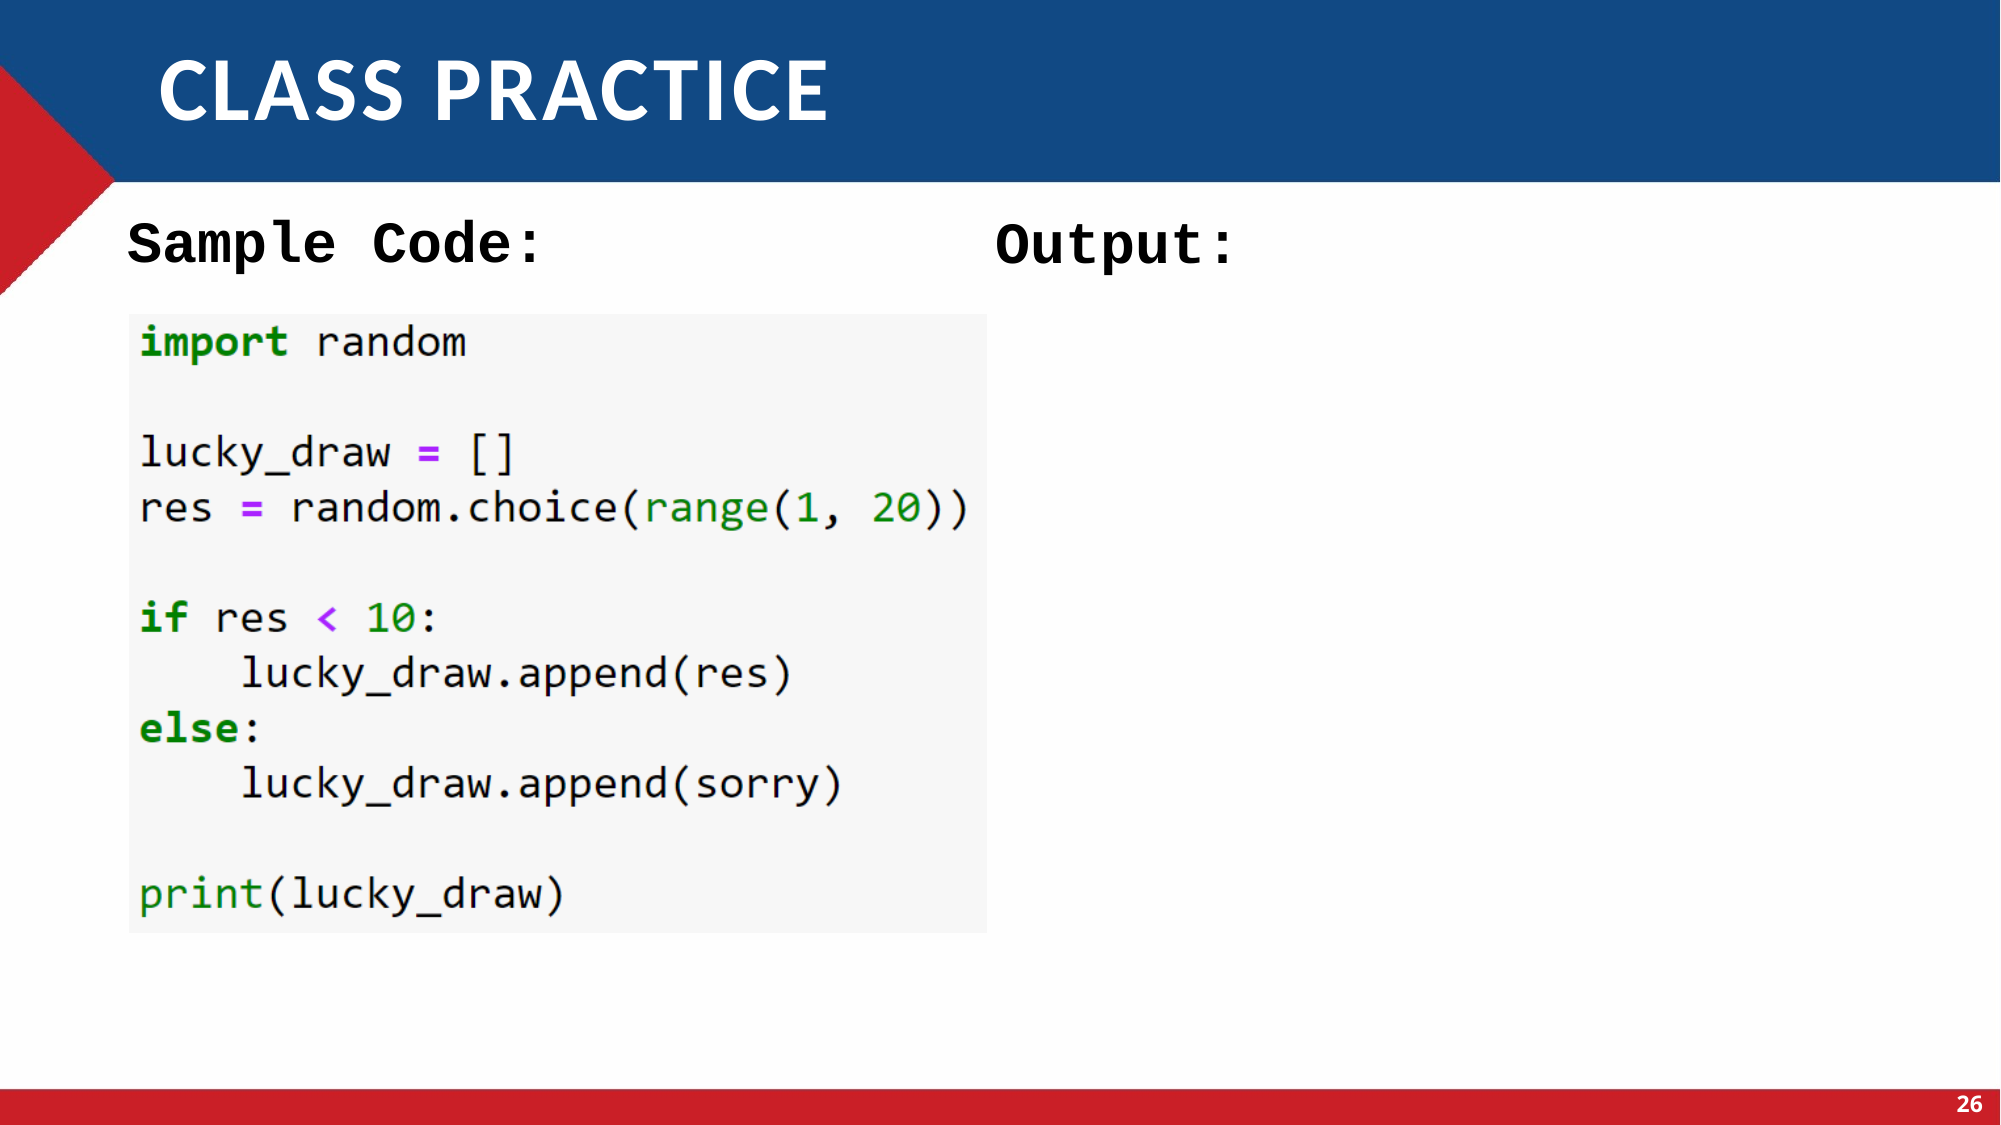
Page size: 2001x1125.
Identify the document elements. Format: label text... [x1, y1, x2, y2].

title Class practice [127, 0, 1890, 185]
slide_number 26 [1939, 1085, 2000, 1125]
picture [0, 0, 2001, 1125]
